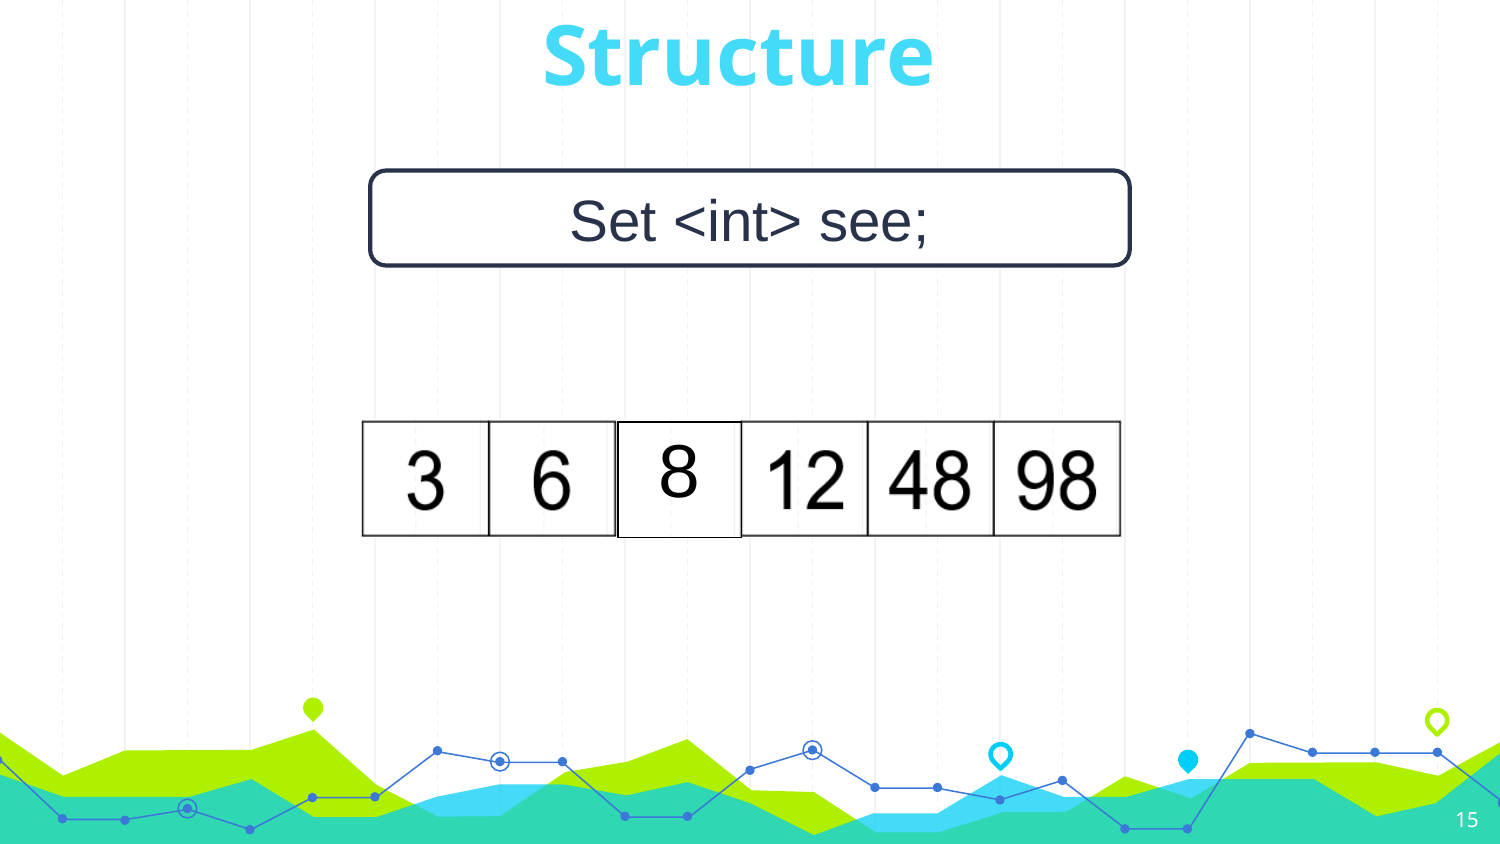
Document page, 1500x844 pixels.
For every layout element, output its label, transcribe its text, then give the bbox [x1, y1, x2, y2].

slide_number 15 [1403, 791, 1494, 844]
picture [361, 419, 1122, 538]
text_box Set <int> see; [368, 168, 1132, 268]
text_box Structure [0, 0, 1500, 118]
